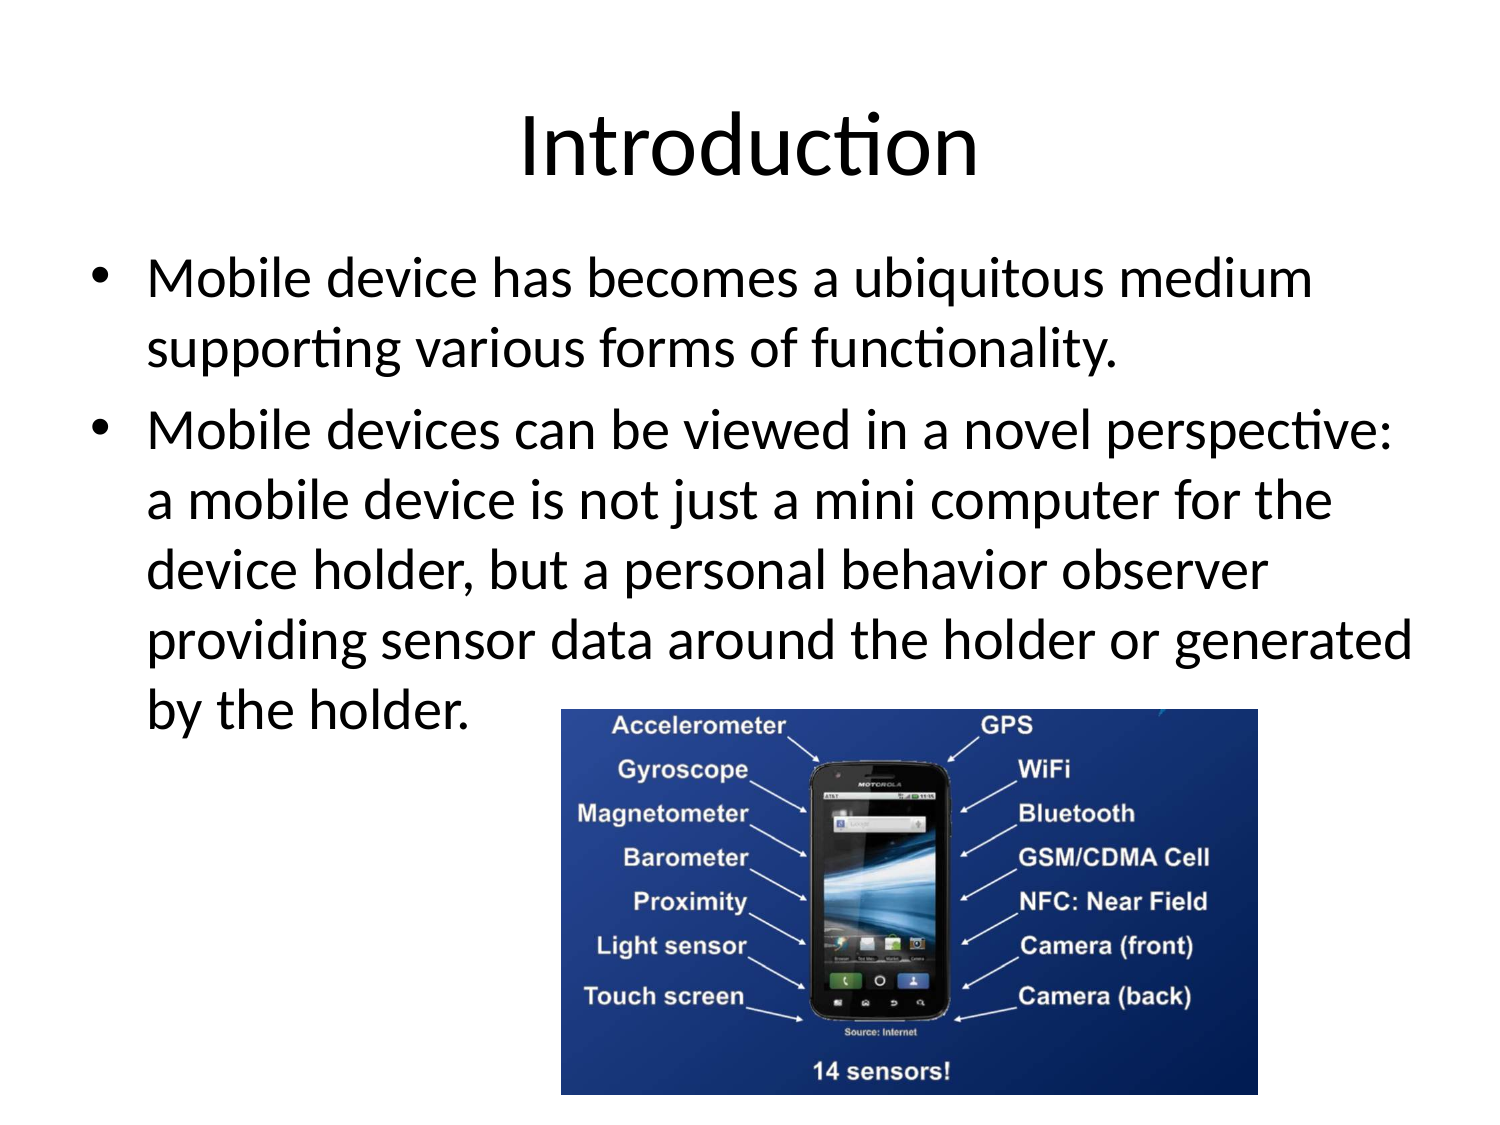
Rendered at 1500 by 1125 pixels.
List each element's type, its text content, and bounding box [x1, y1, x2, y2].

picture [560, 708, 1259, 1095]
title Introduction [75, 45, 1425, 231]
list Mobile device has becomes a ubiquitous medium supporting various forms of functionality. Mobile devices can be viewed in a novel perspective: a mobile device is not just a mini computer for the device holder, but a personal behavior observer providing sensor data around the holder or generated by the holder. [75, 231, 1436, 1032]
